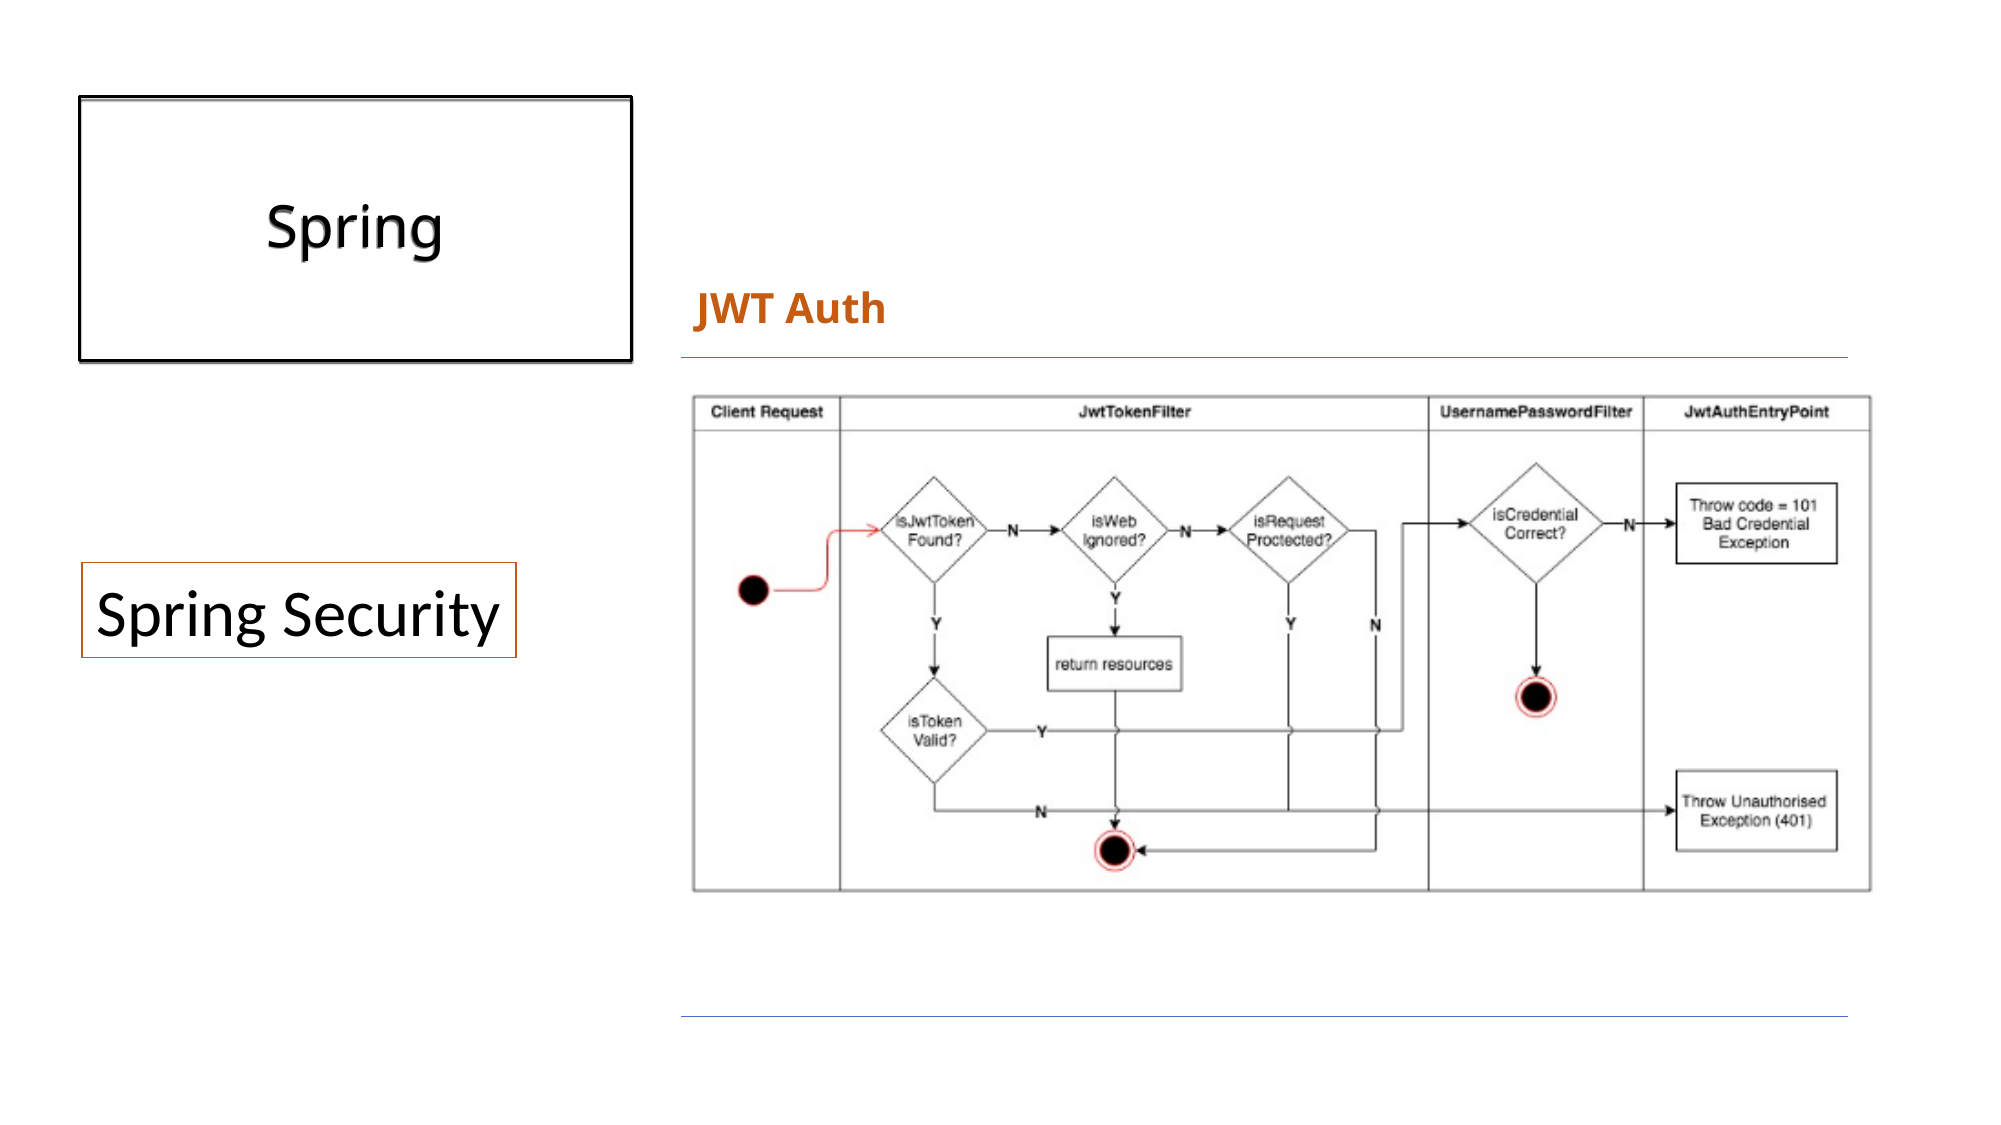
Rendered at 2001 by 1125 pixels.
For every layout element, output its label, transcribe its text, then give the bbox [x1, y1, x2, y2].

text_box Spring Security [81, 562, 517, 658]
picture [680, 387, 1882, 903]
text_box JWT Auth [681, 274, 1682, 340]
title Spring [79, 96, 632, 361]
